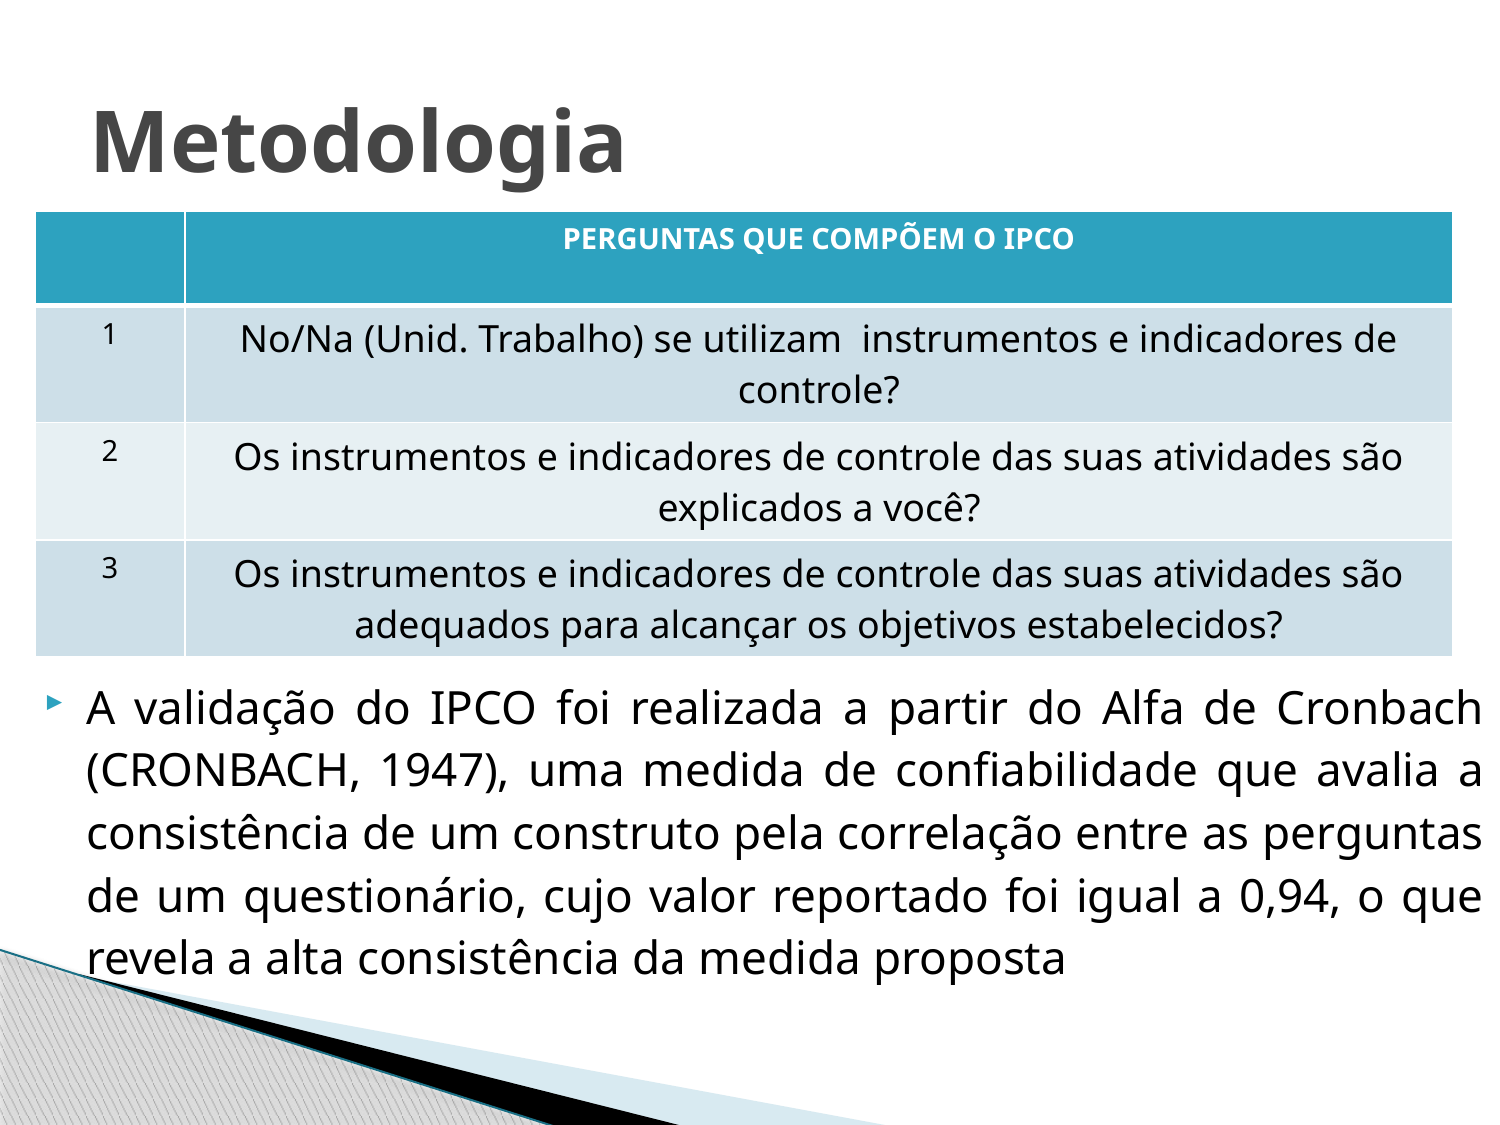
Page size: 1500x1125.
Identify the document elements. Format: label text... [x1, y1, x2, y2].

table_header [36, 212, 184, 303]
table_header PERGUNTAS QUE COMPÕEM O IPCO [186, 212, 1452, 303]
table_cell 2 [36, 423, 184, 539]
table_cell Os instrumentos e indicadores de controle das suas atividades são explicados a você? [186, 423, 1452, 539]
table_cell 1 [36, 308, 184, 422]
title Metodologia [75, 45, 1425, 210]
table_cell 3 [36, 541, 184, 656]
table_cell Os instrumentos e indicadores de controle das suas atividades são adequados para alcançar os objetivos estabelecidos? [186, 541, 1452, 656]
list A validação do IPCO foi realizada a partir do Alfa de Cronbach (CRONBACH, 1947), uma medida de confiabilidade que avalia a consistência de um construto pela correlação entre as perguntas de um questionário, cujo valor reportado foi igual a 0,94, o que revela a alta consistência da medida proposta [11, 667, 1500, 1067]
table_cell No/Na (Unid. Trabalho) se utilizam instrumentos e indicadores de controle? [186, 308, 1452, 422]
